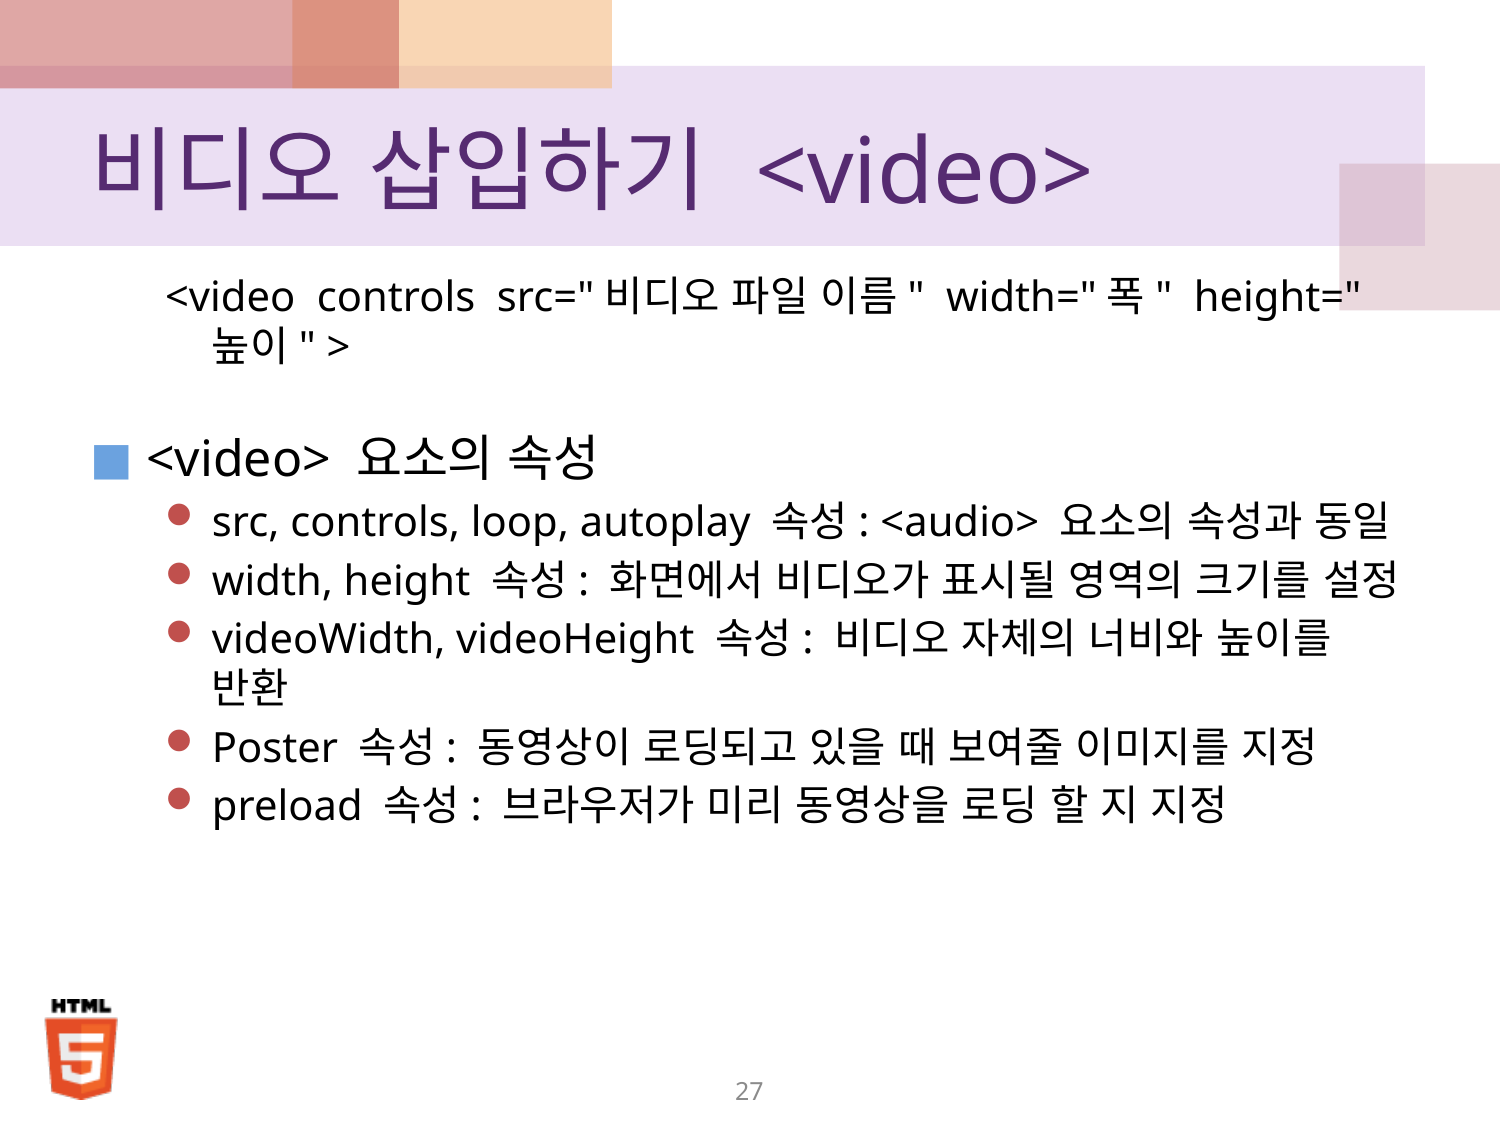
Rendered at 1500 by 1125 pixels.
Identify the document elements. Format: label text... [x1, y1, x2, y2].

list <video controls src="비디오 파일 이름" width="폭" height="높이" > <video> 요소의 속성 src, controls, loop, autoplay 속성: <audio> 요소의 속성과 동일 width, height 속성: 화면에서 비디오가 표시될 영역의 크기를 설정 videoWidth, videoHeight 속성: 비디오 자체의 너비와 높이를 반환 Poster 속성: 동영상이 로딩되고 있을 때 보여줄 이미지를 지정 preload 속성: 브라우저가 미리 동영상을 로딩 할 지 지정 [75, 262, 1425, 1005]
title 비디오 삽입하기 <video> [75, 88, 1425, 246]
slide_number 27 [574, 1072, 925, 1113]
picture [31, 999, 132, 1100]
